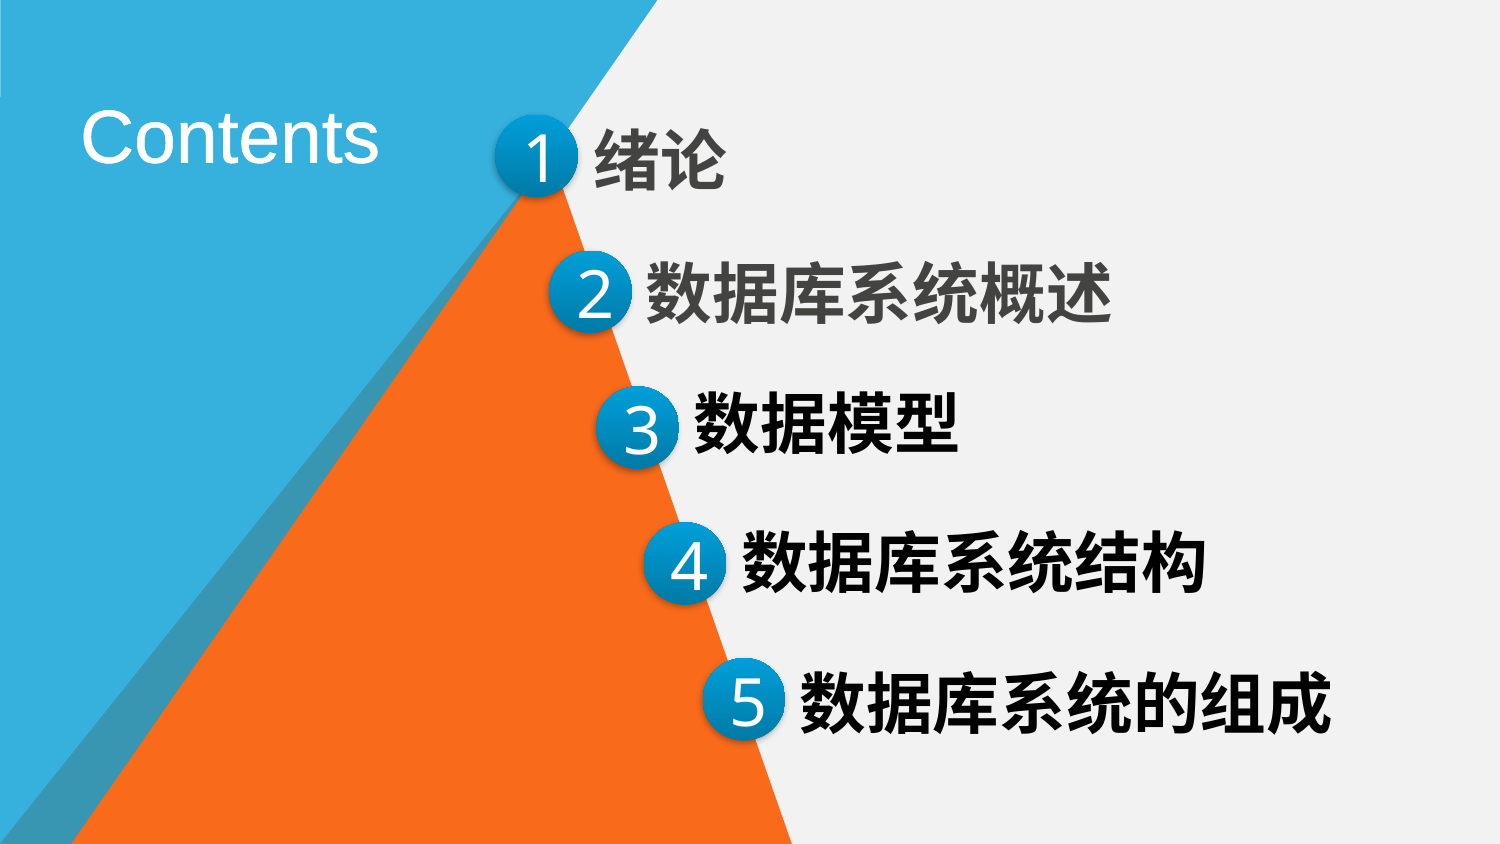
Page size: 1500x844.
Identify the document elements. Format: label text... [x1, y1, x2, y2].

text_box 数据库系统概述 [631, 244, 1306, 340]
text_box 数据库系统结构 [726, 513, 1306, 608]
text_box 绪论 [579, 111, 774, 207]
text_box 3 [596, 386, 679, 470]
text_box 数据模型 [679, 374, 987, 470]
text_box 5 [702, 658, 784, 741]
text_box 4 [643, 522, 726, 605]
title Contents [64, 80, 467, 160]
text_box 1 [495, 114, 578, 198]
text_box 2 [549, 250, 631, 334]
text_box 数据库系统的组成 [784, 654, 1447, 750]
